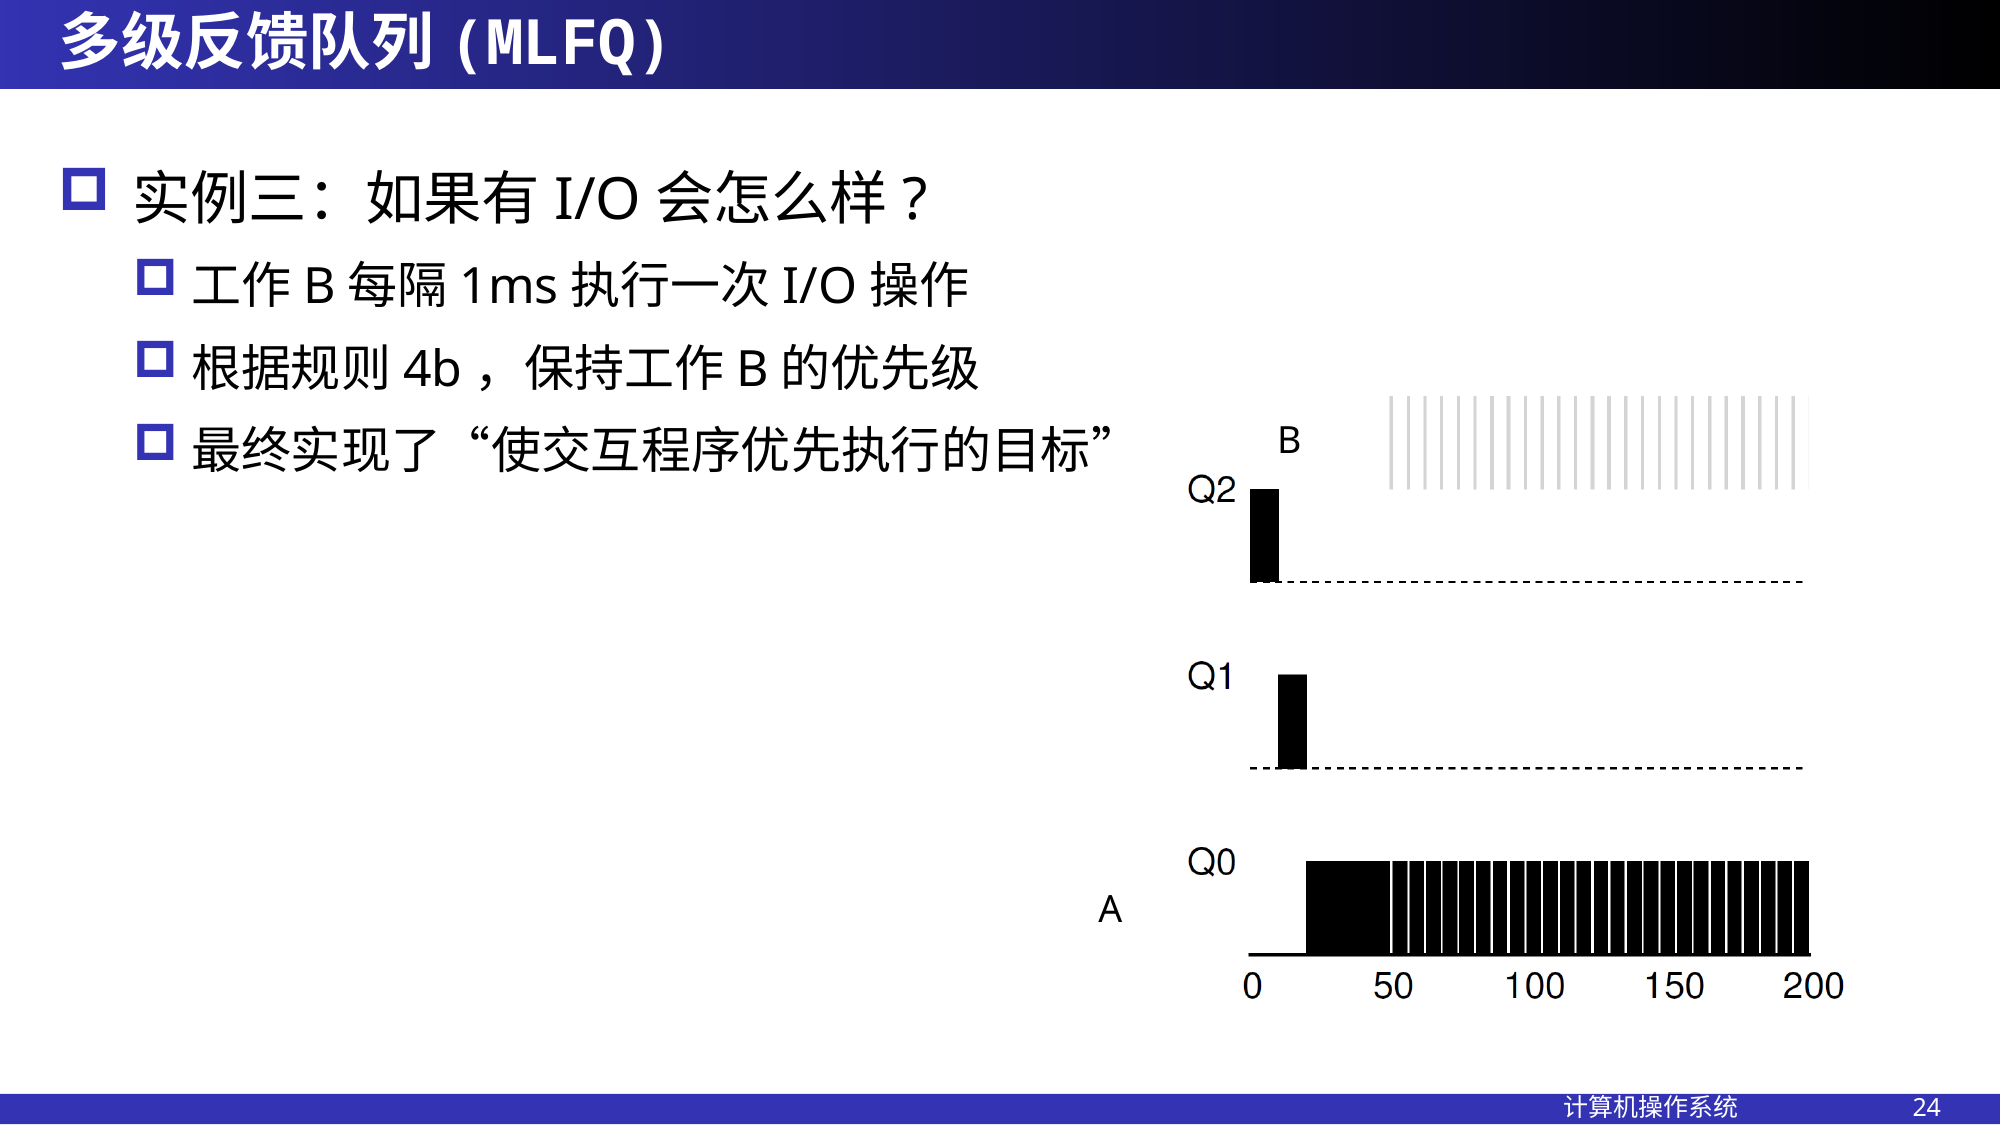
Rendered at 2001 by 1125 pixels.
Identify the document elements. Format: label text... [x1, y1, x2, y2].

title 多级反馈队列(MLFQ) [0, 0, 2000, 88]
slide_number 计算机操作系统 24 [0, 1093, 2000, 1125]
text_box A [1083, 877, 1138, 938]
picture [1142, 366, 1895, 1037]
list 实例三：如果有I/O会怎么样? 工作B每隔1ms执行一次I/O操作 根据规则4b，保持工作B的优先级 最终实现了“使交互程序优先执行的目标” [0, 88, 2000, 1093]
